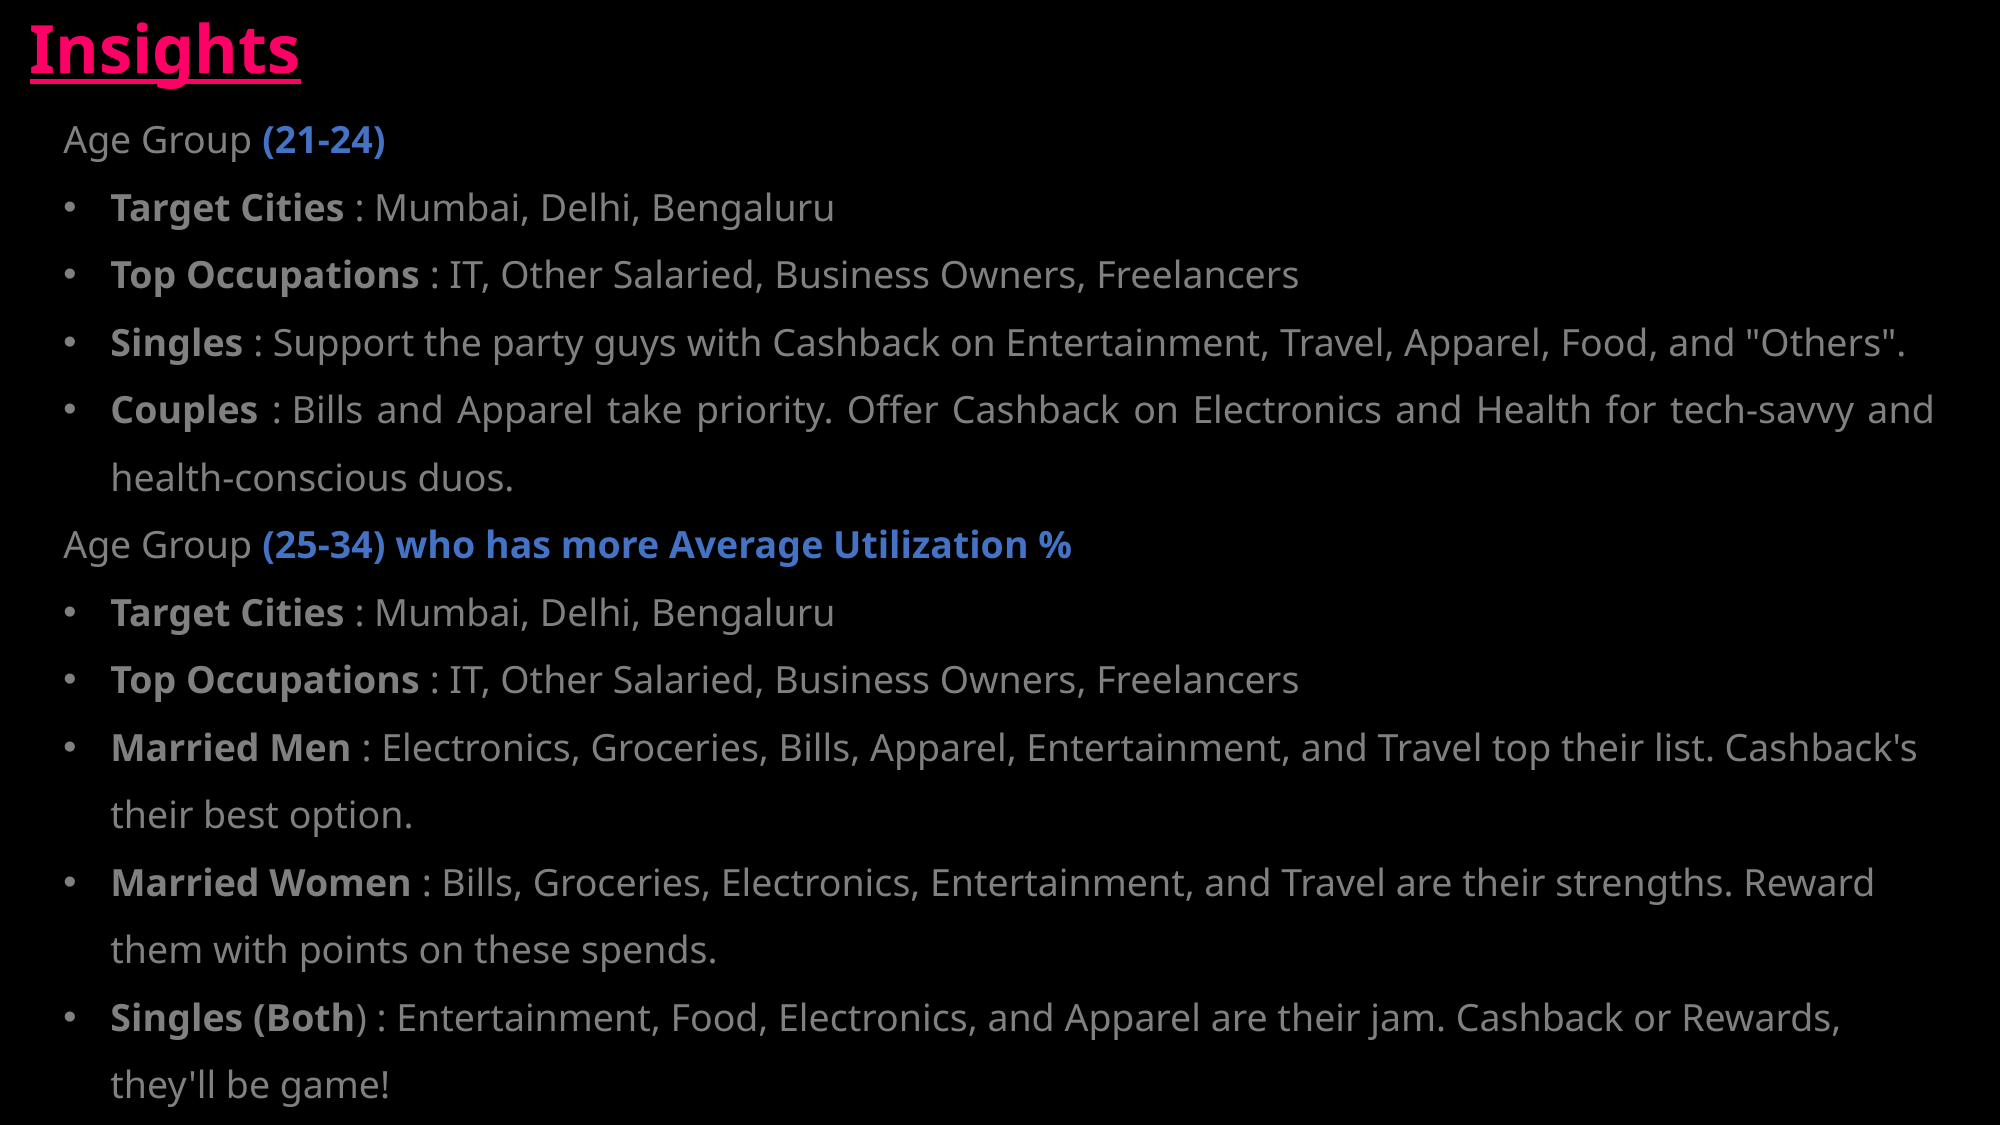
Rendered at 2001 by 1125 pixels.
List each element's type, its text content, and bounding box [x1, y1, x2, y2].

text_box Age Group (21-24) Target Cities : Mumbai, Delhi, Bengaluru Top Occupations : IT, Other Salaried, Business Owners, Freelancers Singles : Support the party guys with Cashback on Entertainment, Travel, Apparel, Food, and "Others". Couples : Bills and Apparel take priority. Offer Cashback on Electronics and Health for tech-savvy and health-conscious duos. Age Group (25-34) who has more Average Utilization % Target Cities : Mumbai, Delhi, Bengaluru Top Occupations : IT, Other Salaried, Business Owners, Freelancers Married Men : Electronics, Groceries, Bills, Apparel, Entertainment, and Travel top their list. Cashback's their best option. Married Women : Bills, Groceries, Electronics, Entertainment, and Travel are their strengths. Reward them with points on these spends. Singles (Both) : Entertainment, Food, Electronics, and Apparel are their jam. Cashback or Rewards, they'll be game! [48, 109, 1952, 1125]
text_box Insights [14, 0, 316, 175]
